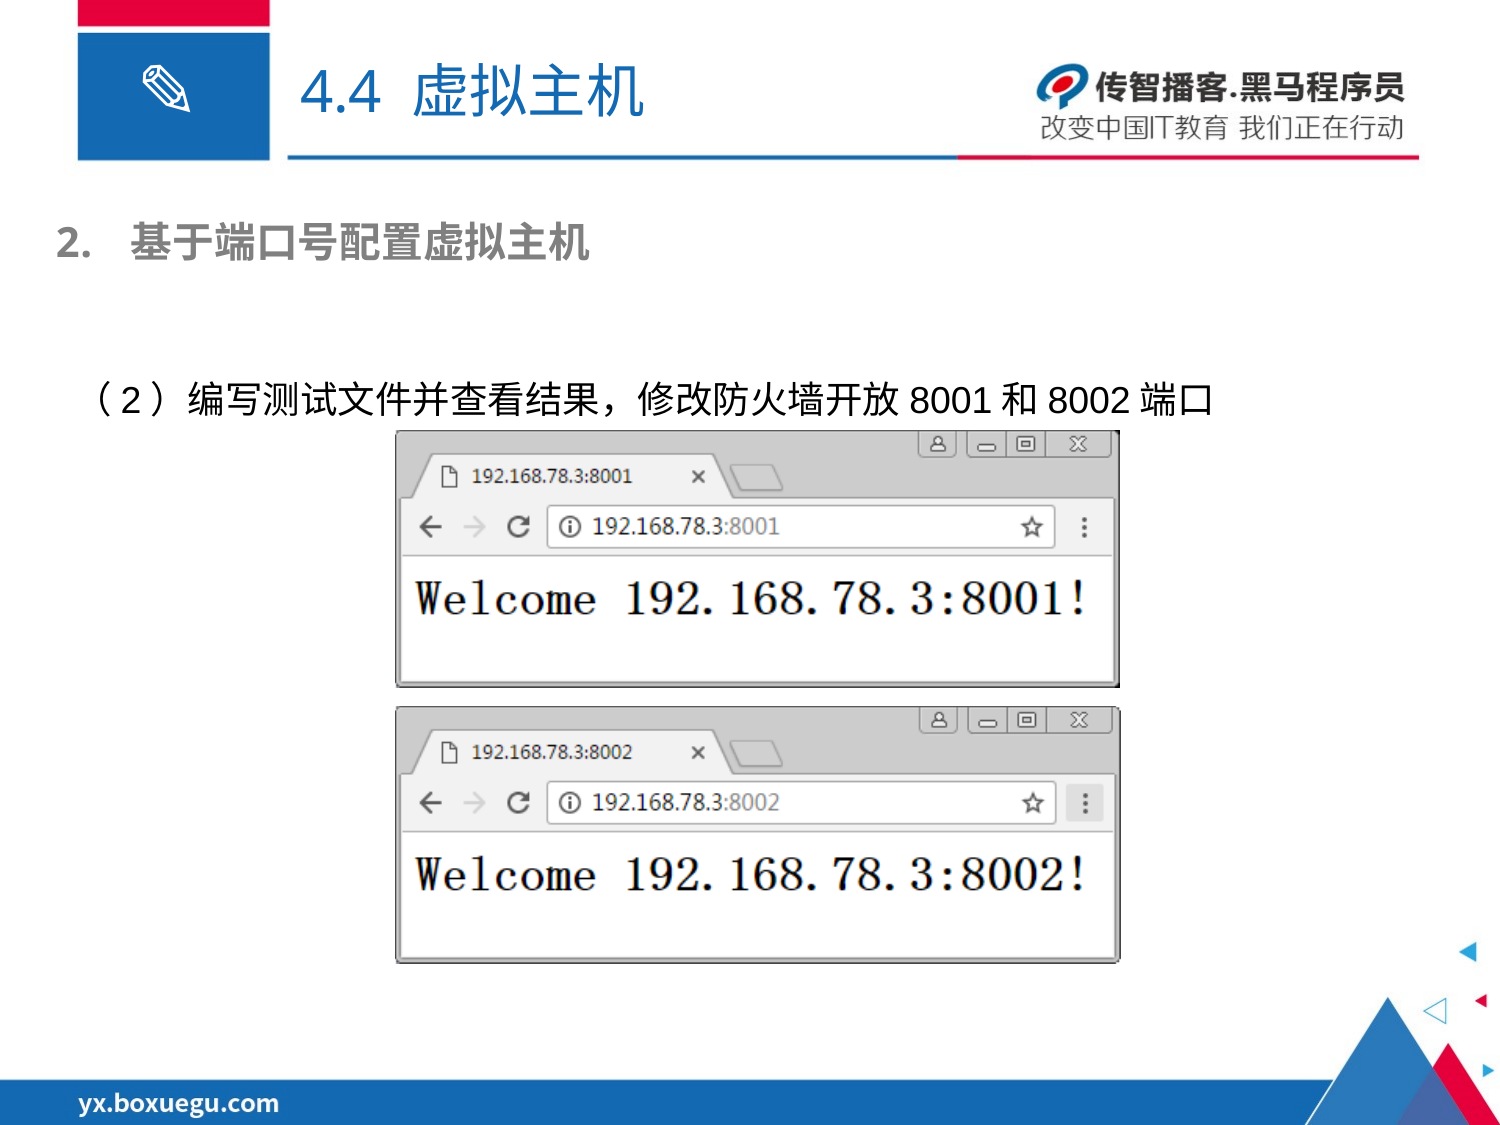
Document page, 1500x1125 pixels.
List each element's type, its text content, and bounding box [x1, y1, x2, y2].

text_box （2）编写测试文件并查看结果，修改防火墙开放8001和8002端口 [59, 323, 1438, 429]
title 4.4 虚拟主机 [285, 25, 1137, 153]
picture [0, 0, 1500, 1125]
text_box 基于端口号配置虚拟主机 [41, 208, 1424, 274]
